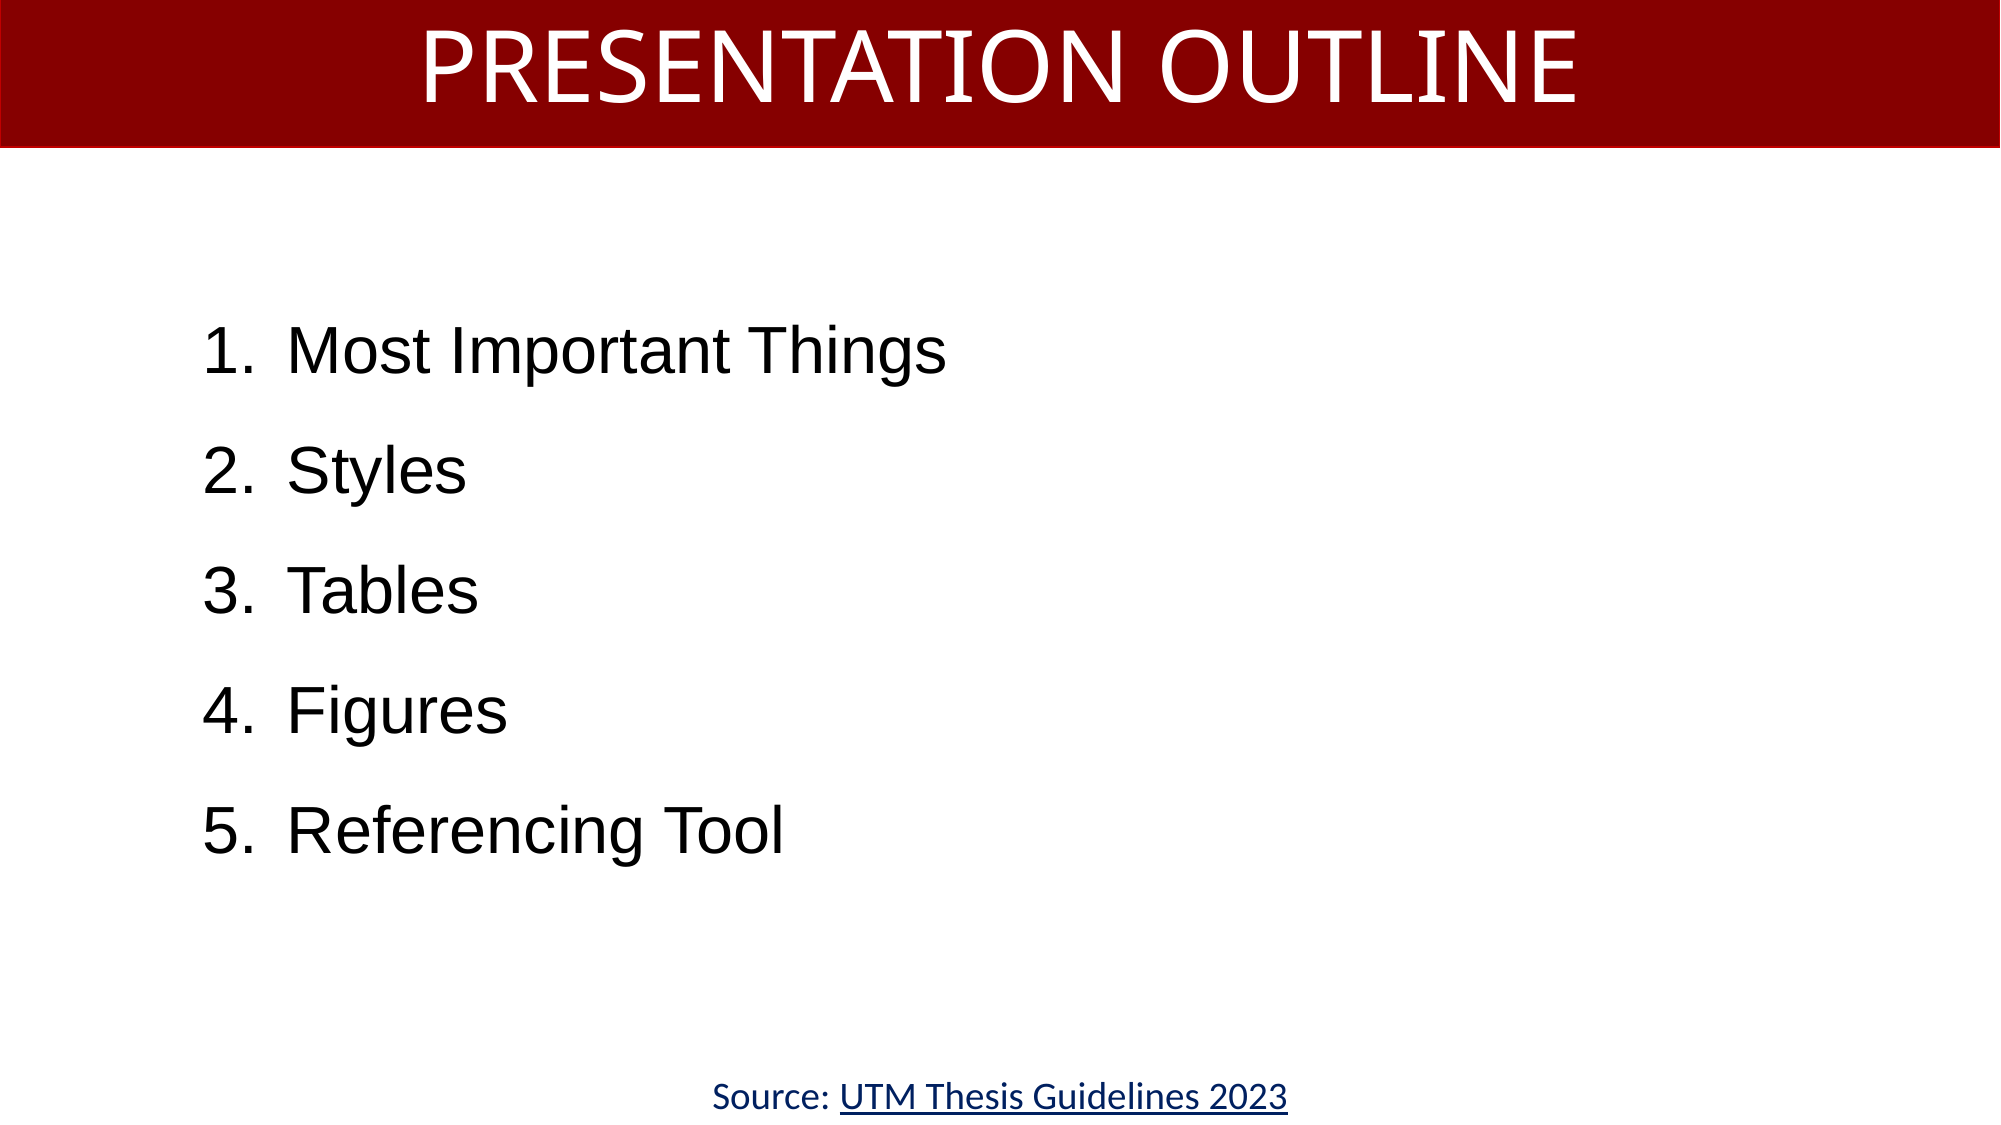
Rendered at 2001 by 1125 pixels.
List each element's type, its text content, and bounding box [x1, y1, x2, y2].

text_box [0, 138, 2000, 148]
title PRESENTATION OUTLINE [0, 3, 2000, 138]
subtitle Source: UTM Thesis Guidelines 2023 [22, 1062, 1978, 1125]
text_box Most Important Things Styles Tables Figures Referencing Tool [187, 259, 1186, 874]
